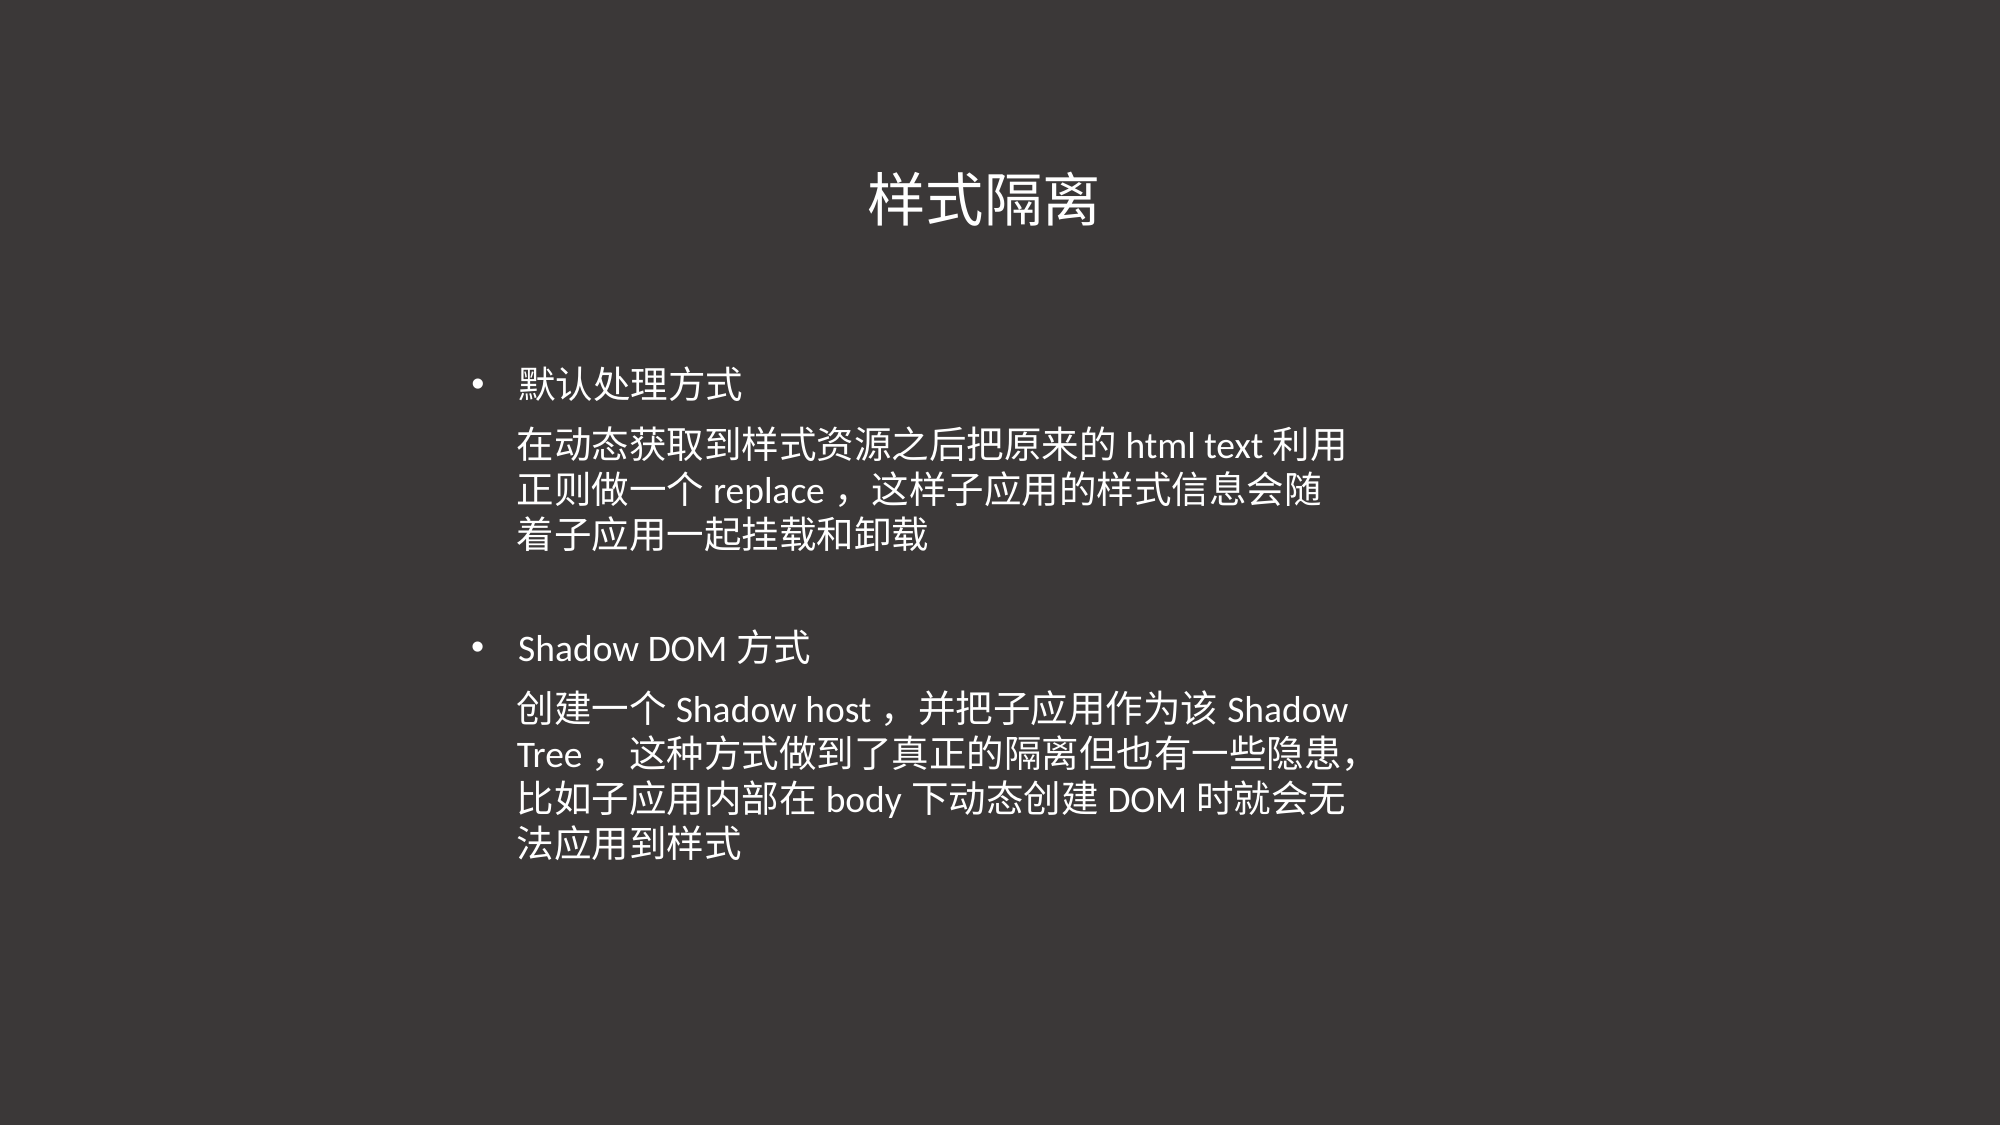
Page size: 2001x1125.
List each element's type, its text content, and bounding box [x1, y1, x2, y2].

text_box 默认处理方式 [456, 353, 759, 414]
text_box Shadow DOM方式 [456, 616, 1163, 677]
text_box 在动态获取到样式资源之后把原来的html text利用正则做一个replace，这样子应用的样式信息会随着子应用一起挂载和卸载 [501, 413, 1367, 564]
text_box 样式隔离 [852, 155, 1147, 241]
text_box 创建一个Shadow host，并把子应用作为该Shadow Tree，这种方式做到了真正的隔离但也有一些隐患，比如子应用内部在body下动态创建DOM时就会无法应用到样式 [502, 677, 1367, 872]
